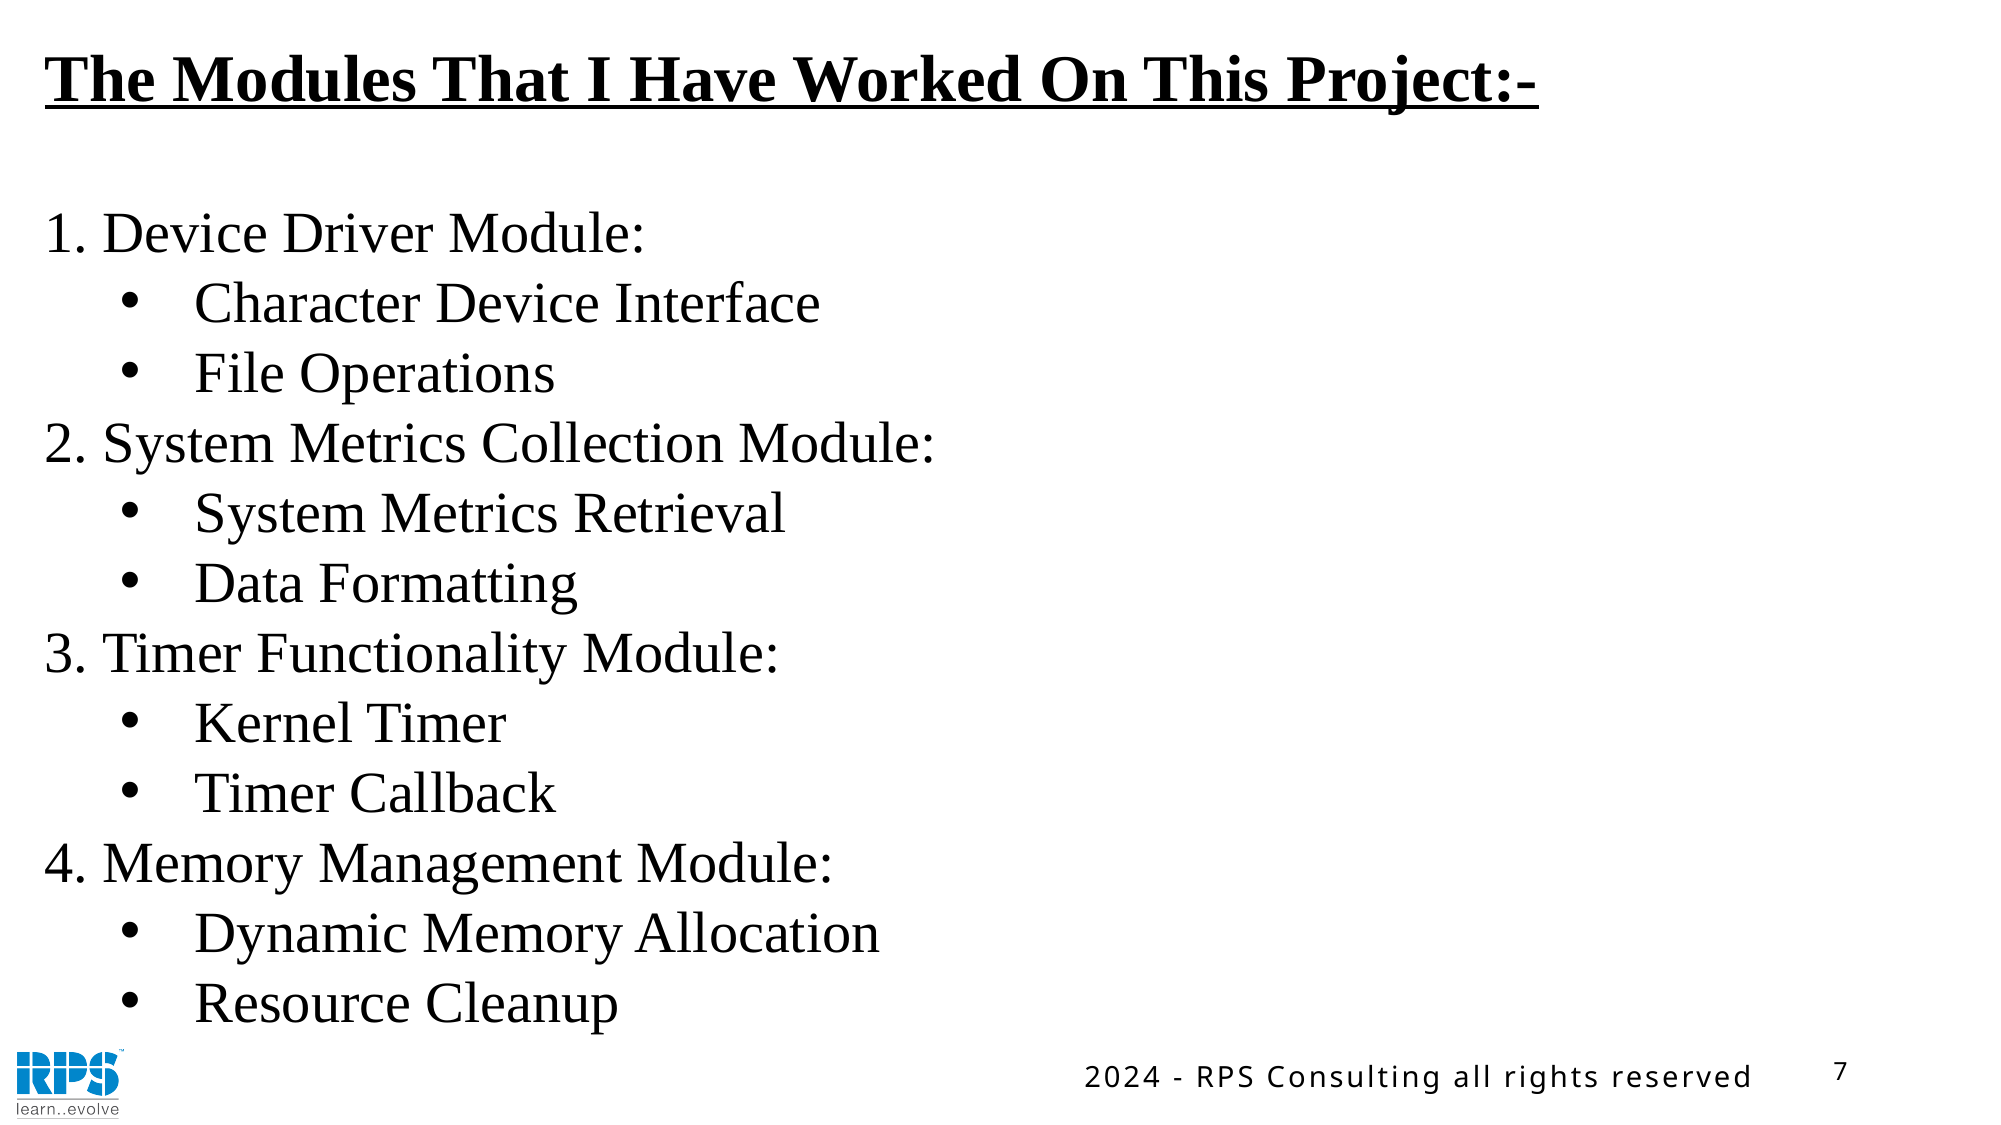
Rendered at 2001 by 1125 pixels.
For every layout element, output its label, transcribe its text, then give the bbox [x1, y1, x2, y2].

slide_number 7 [1412, 1042, 1863, 1103]
text_box 2024 - RPS Consulting all rights reserved [725, 1052, 1412, 1094]
picture [17, 1048, 125, 1120]
text_box The Modules That I Have Worked On This Project:- 1. Device Driver Module: Character Device Interface File Operations 2. System Metrics Collection Module: System Metrics Retrieval Data Formatting 3. Timer Functionality Module: Kernel Timer Timer Callback 4. Memory Management Module: Dynamic Memory Allocation Resource Cleanup [44, 34, 1703, 1125]
